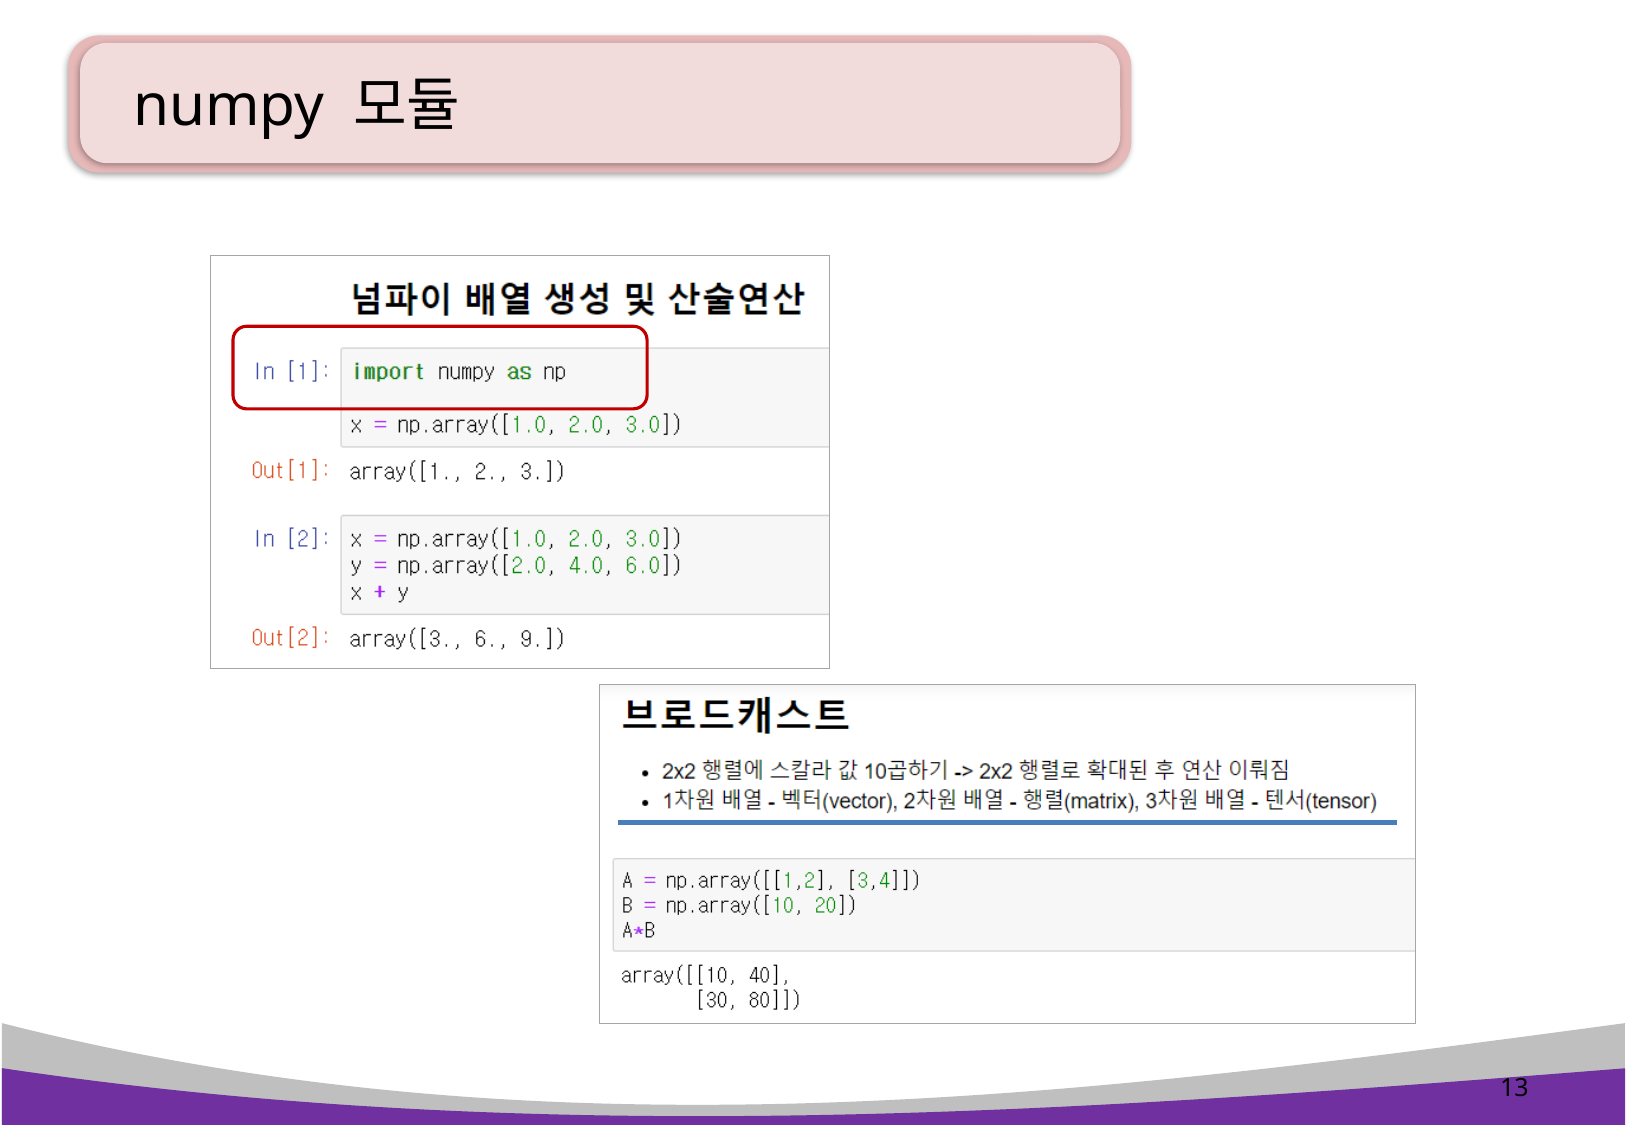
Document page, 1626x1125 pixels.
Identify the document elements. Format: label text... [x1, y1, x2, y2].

picture [599, 684, 1416, 1024]
picture [209, 255, 830, 670]
slide_number 13 [1452, 1058, 1544, 1119]
title numpy 모듈 [103, 32, 1121, 173]
